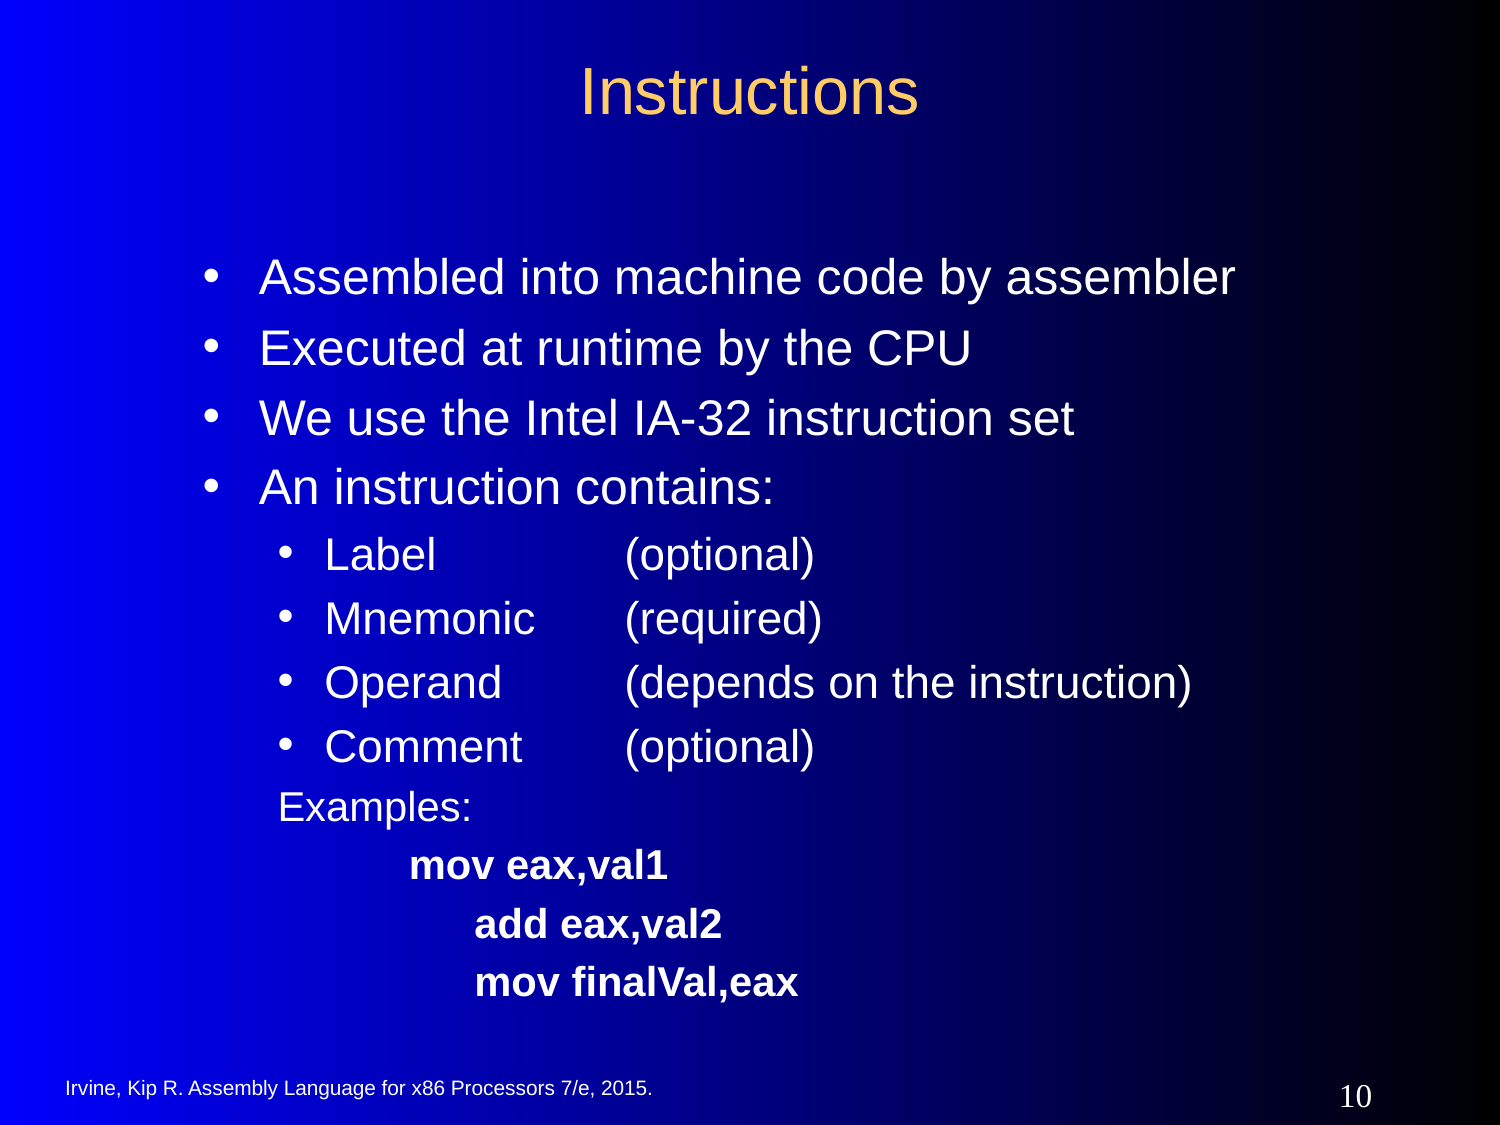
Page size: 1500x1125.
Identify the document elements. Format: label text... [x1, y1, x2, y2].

list Assembled into machine code by assembler Executed at runtime by the CPU We use the Intel IA-32 instruction set An instruction contains: Label (optional) Mnemonic (required) Operand (depends on the instruction) Comment (optional) Examples: mov eax,val1 add eax,val2 mov finalVal,eax [187, 237, 1338, 1038]
slide_number ‹#› [1224, 1062, 1388, 1125]
title Instructions [112, 37, 1388, 138]
footer Irvine, Kip R. Assembly Language for x86 Processors 7/e, 2015. [50, 1062, 825, 1113]
